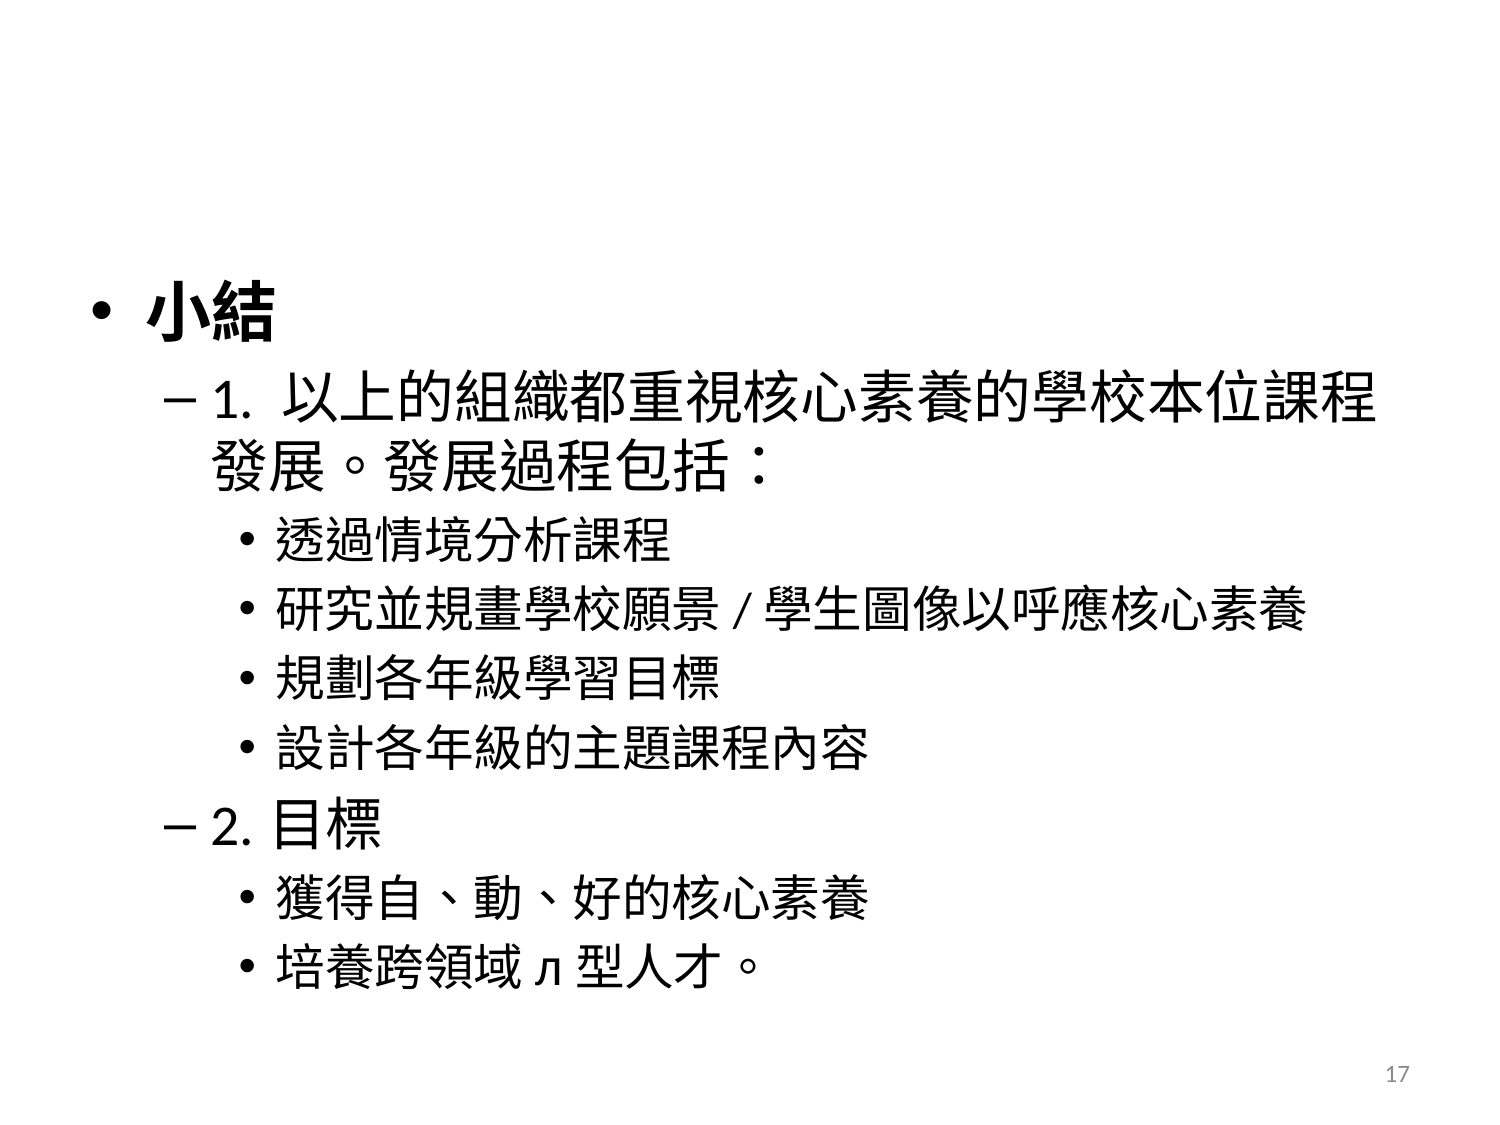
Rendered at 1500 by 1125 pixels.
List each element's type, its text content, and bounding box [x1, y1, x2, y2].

slide_number 17 [1074, 1042, 1425, 1103]
list 小結 1. 以上的組織都重視核心素養的學校本位課程發展。發展過程包括： 透過情境分析課程 研究並規畫學校願景/學生圖像以呼應核心素養 規劃各年級學習目標 設計各年級的主題課程內容 2.目標 獲得自、動、好的核心素養 培養跨領域л型人才。 [75, 262, 1425, 1005]
